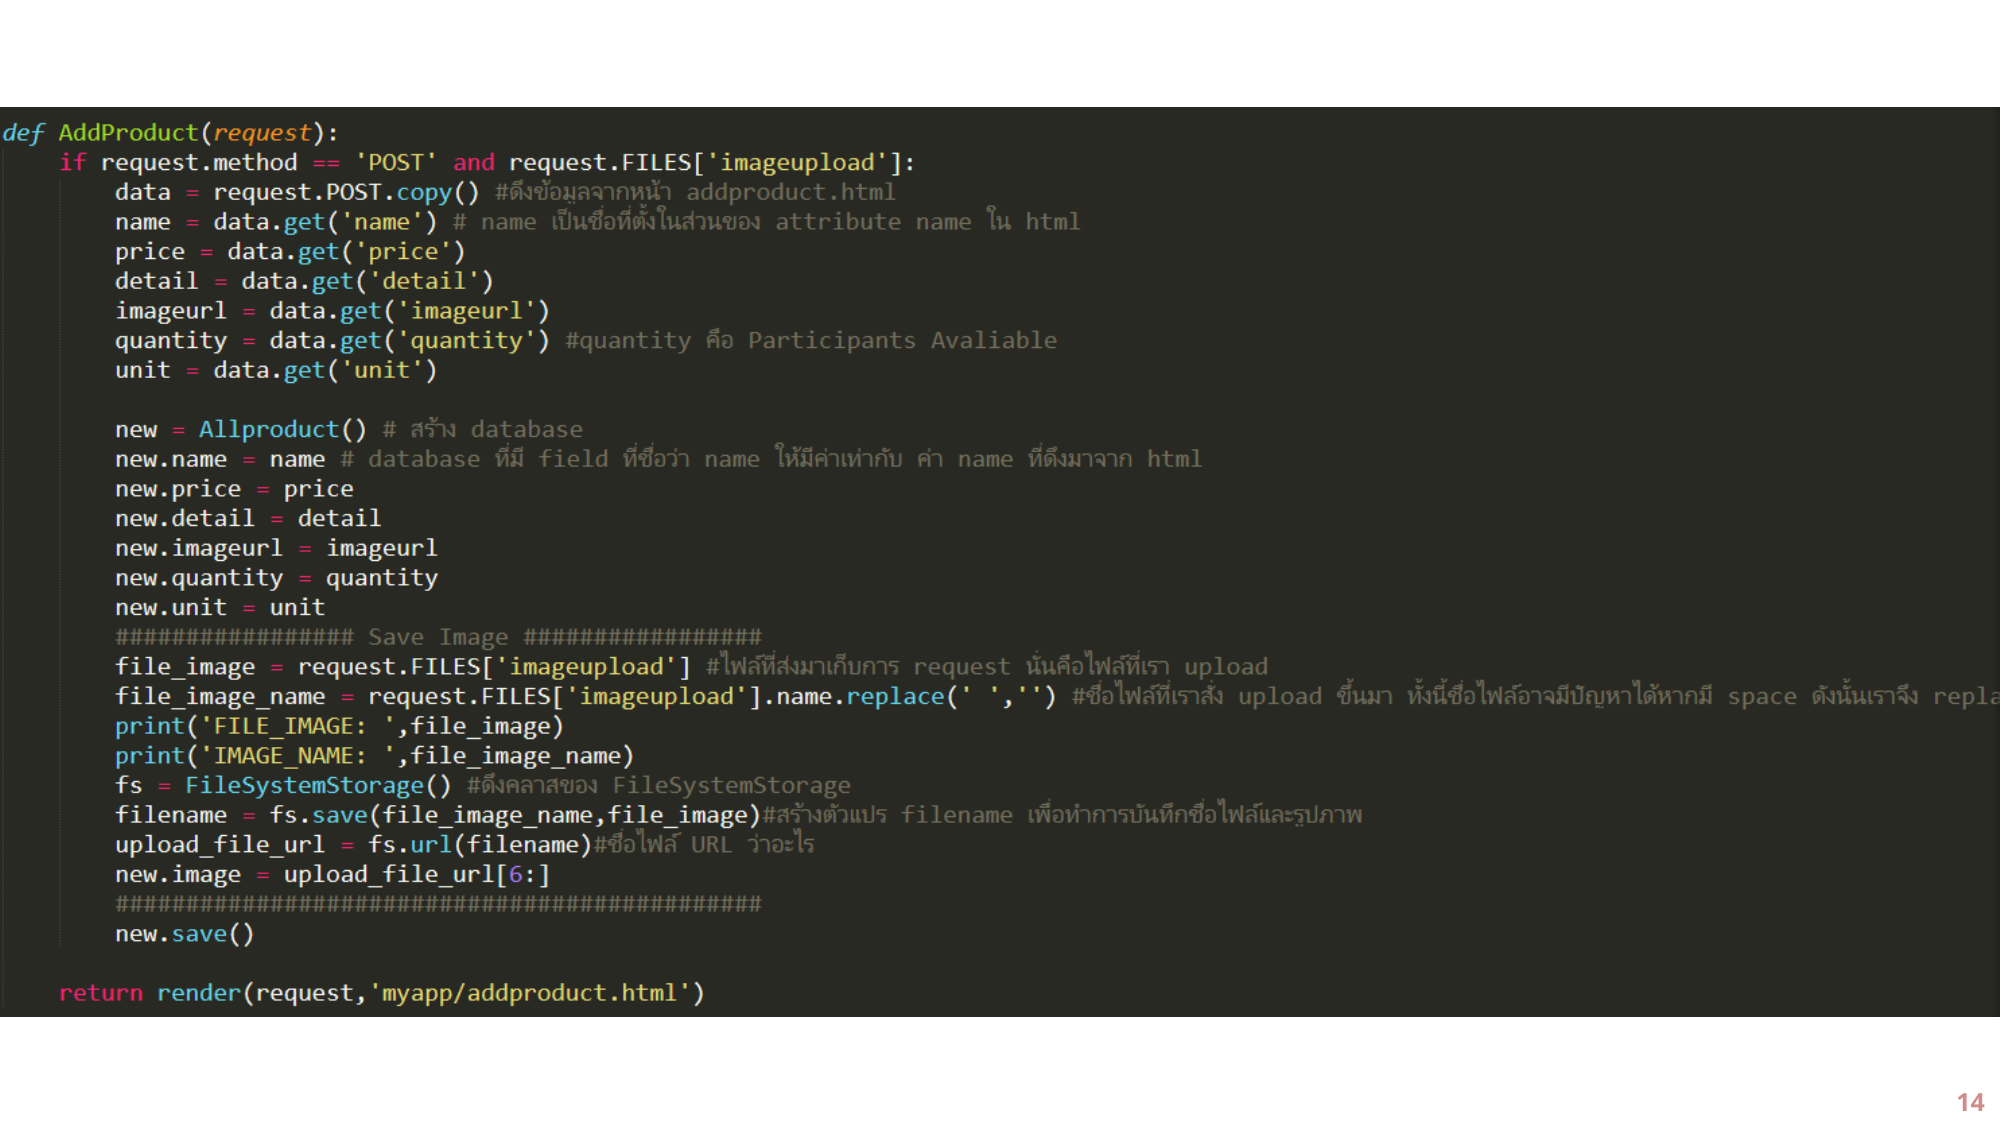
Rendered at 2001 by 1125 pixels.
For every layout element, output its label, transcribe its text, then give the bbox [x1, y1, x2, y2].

picture [0, 107, 2000, 1017]
slide_number 14 [1550, 1083, 2000, 1124]
